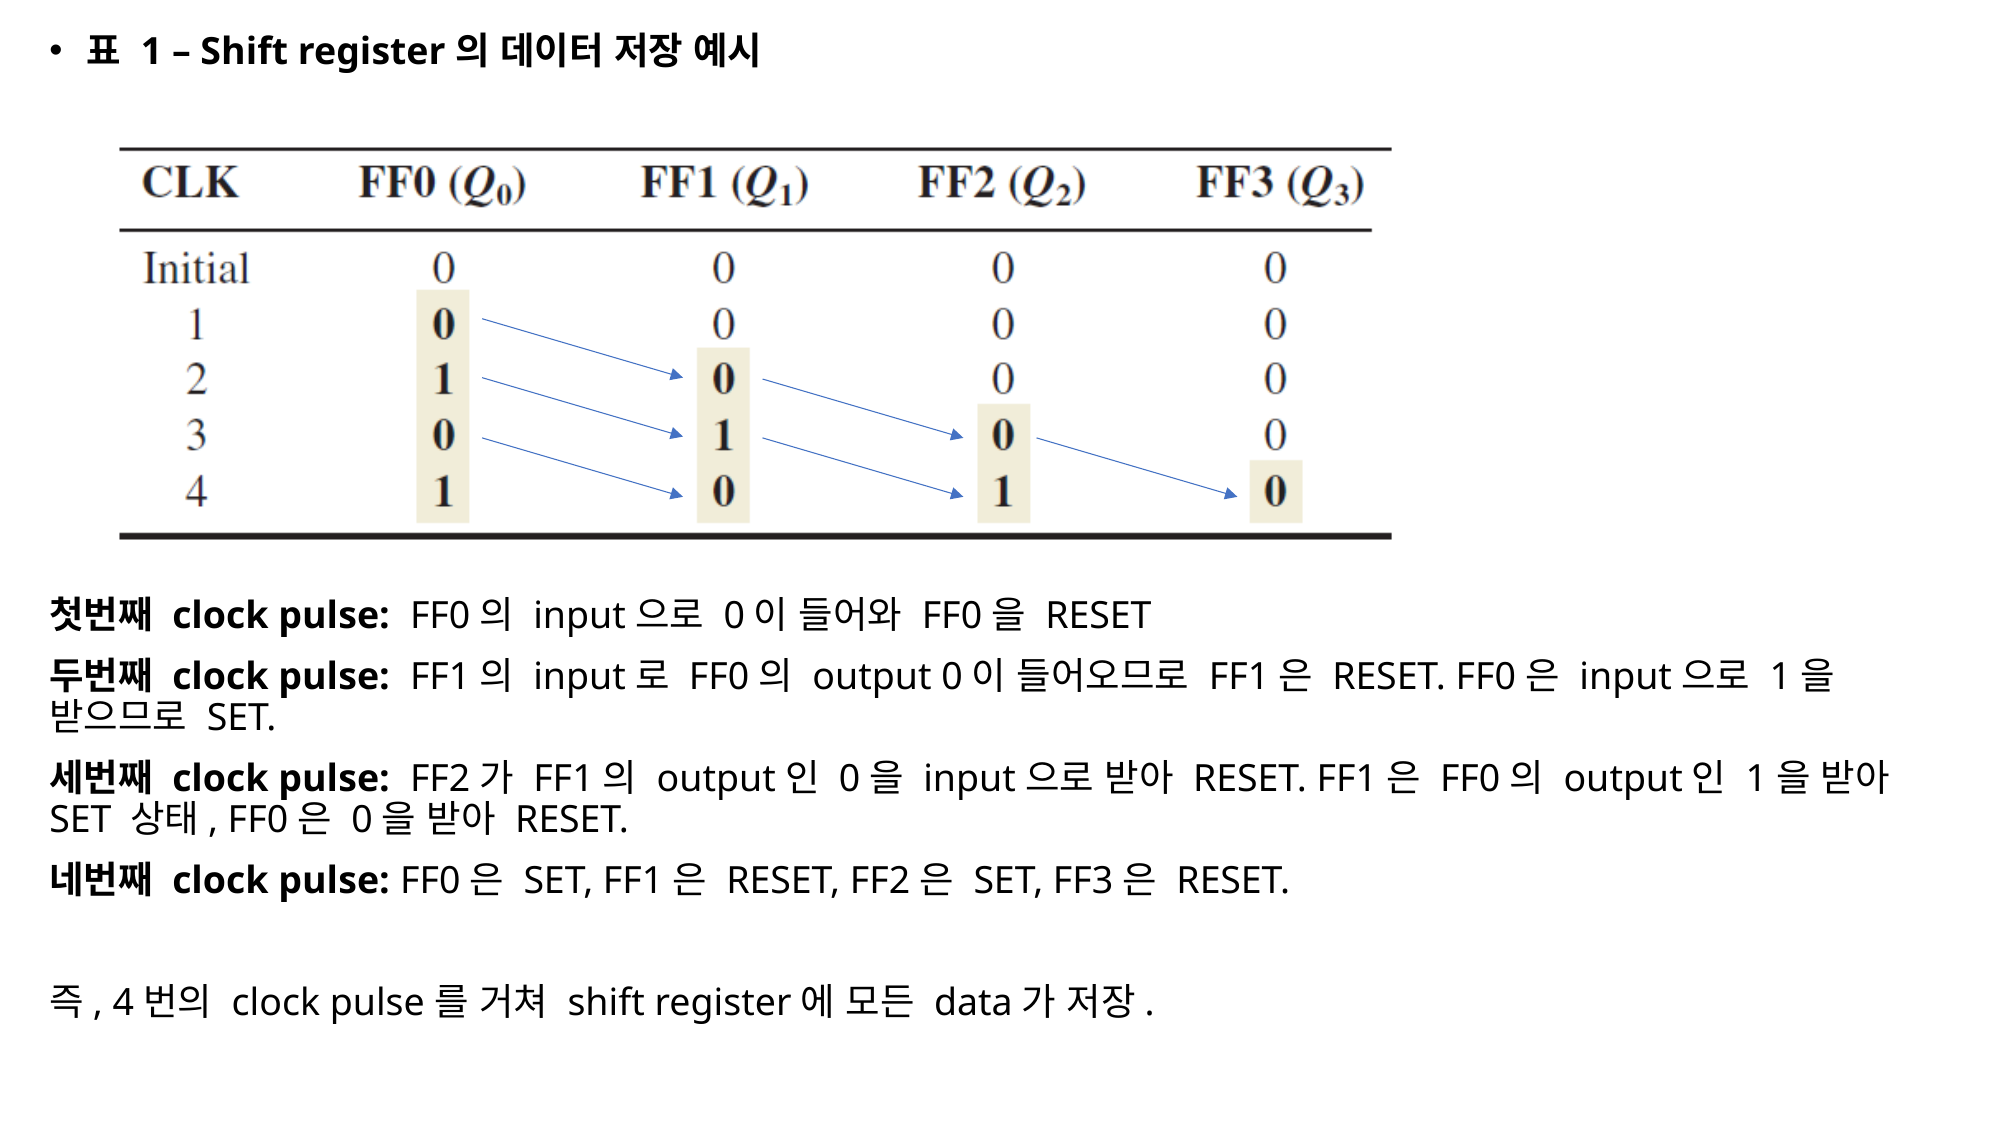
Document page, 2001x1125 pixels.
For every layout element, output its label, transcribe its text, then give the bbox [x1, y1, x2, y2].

list 표 1 – Shift register의 데이터 저장 예시 첫번째 clock pulse: FF0의 input으로 0이 들어와 FF0을 RESET 두번째 clock pulse: FF1의 input로 FF0의 output 0이 들어오므로 FF1은 RESET. FF0은 input으로 1을 받으므로 SET. 세번째 clock pulse: FF2가 FF1의 output인 0을 input으로 받아 RESET. FF1은 FF0의 output인 1을 받아 SET 상태, FF0은 0을 받아 RESET. 네번째 clock pulse: FF0은 SET, FF1은 RESET, FF2은 SET, FF3은 RESET. 즉, 4번의 clock pulse를 거쳐 shift register에 모든 data가 저장. [34, 24, 1955, 1073]
picture [100, 133, 1425, 563]
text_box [762, 437, 964, 497]
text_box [762, 378, 964, 437]
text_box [482, 437, 683, 497]
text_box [482, 318, 683, 377]
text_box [1036, 437, 1238, 497]
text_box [482, 377, 683, 437]
